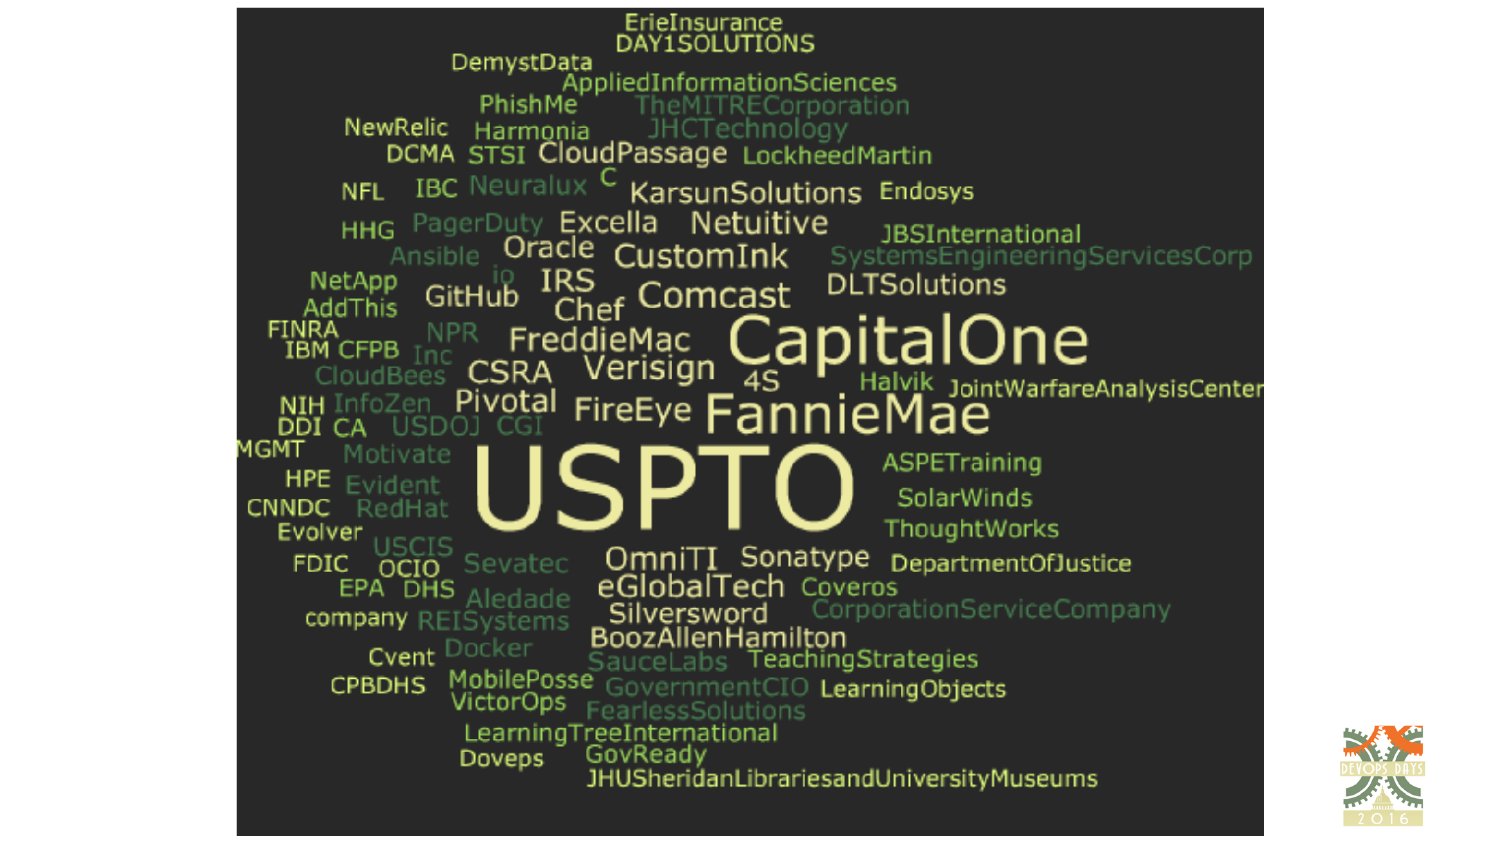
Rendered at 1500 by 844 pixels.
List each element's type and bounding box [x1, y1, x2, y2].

list [0, 0, 1500, 844]
